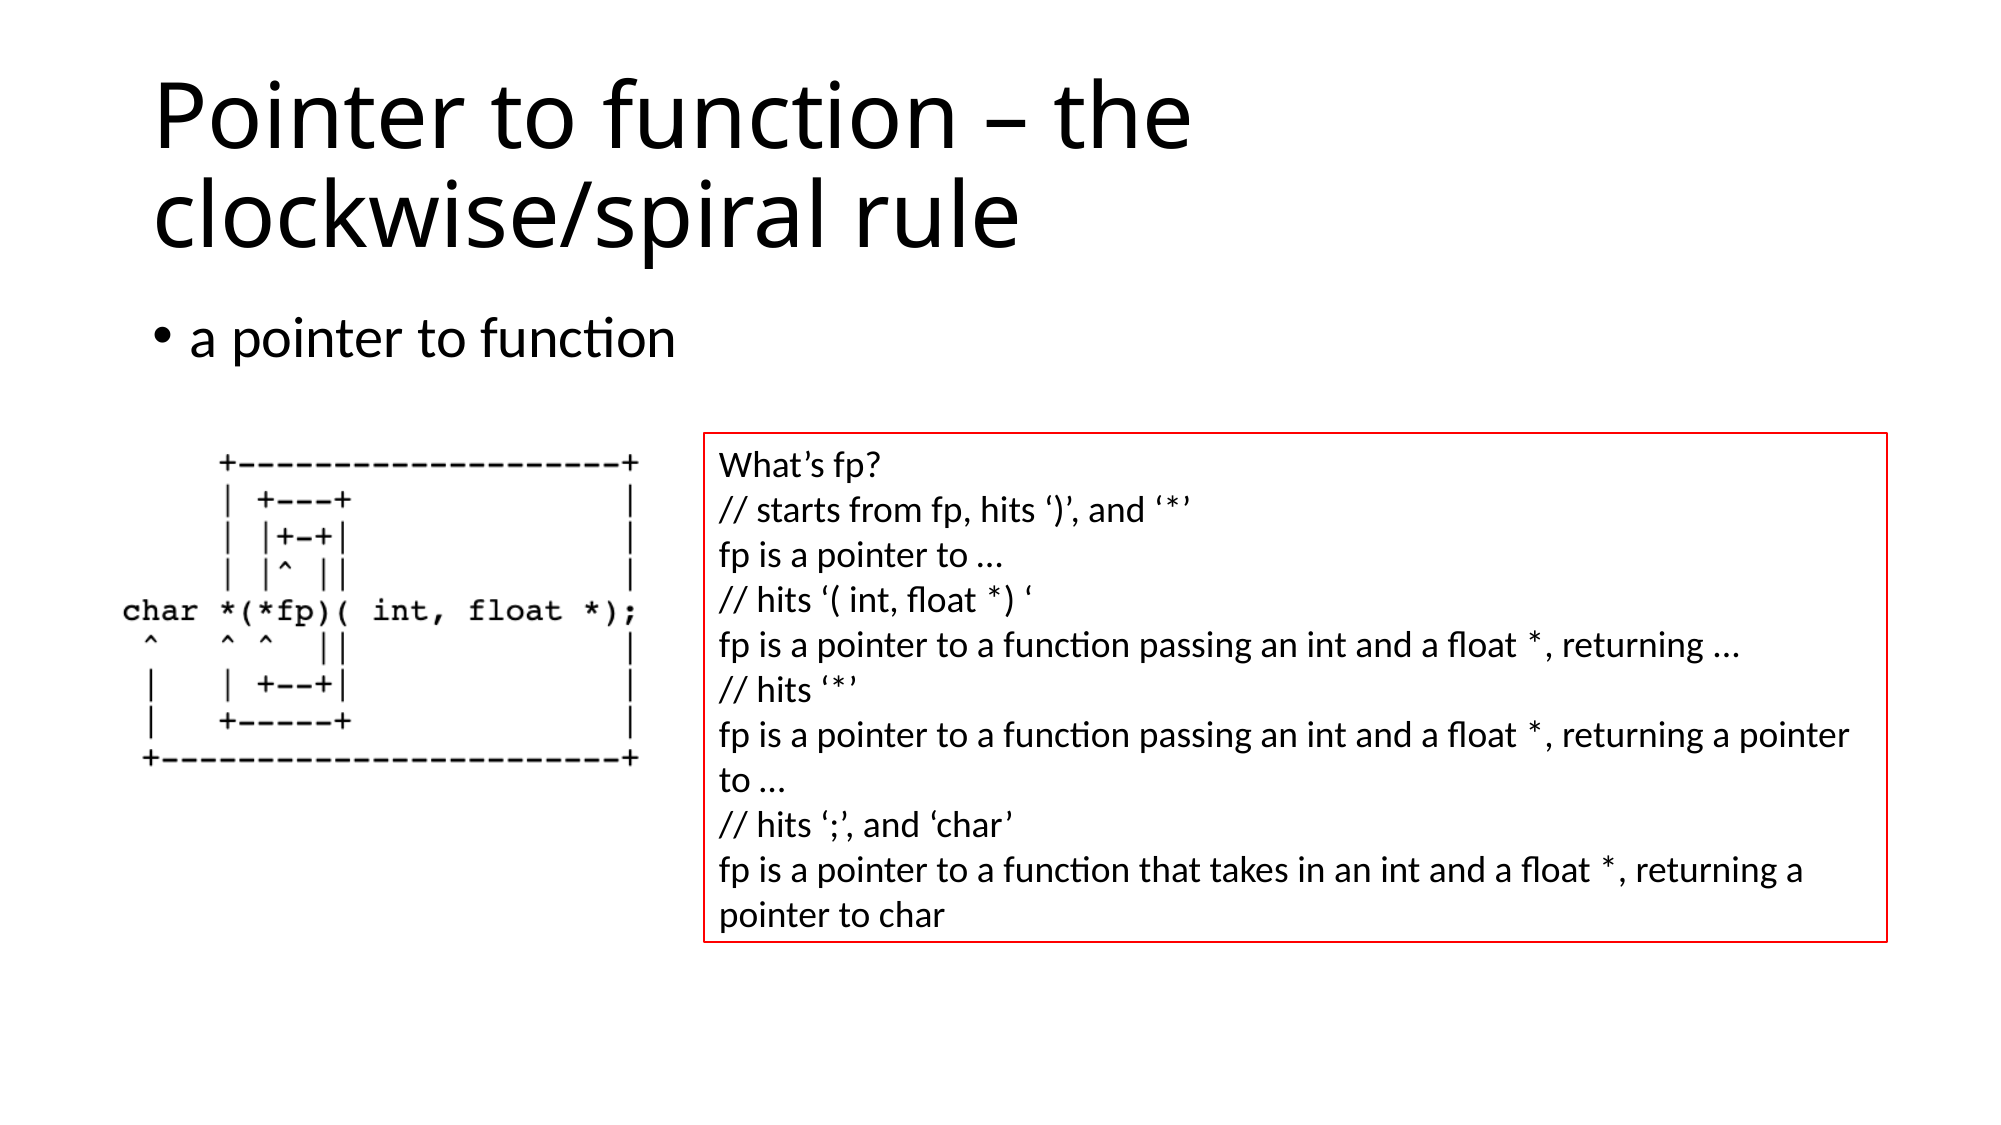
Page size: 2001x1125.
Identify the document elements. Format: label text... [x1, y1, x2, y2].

list a pointer to function [137, 299, 1863, 1014]
title Pointer to function – the clockwise/spiral rule [137, 59, 1863, 278]
picture [108, 437, 661, 796]
text_box What’s fp? // starts from fp, hits ‘)’, and ‘*’ fp is a pointer to … // hits ‘( int, float *) ‘ fp is a pointer to a function passing an int and a float *, returning ... // hits ‘*’ fp is a pointer to a function passing an int and a float *, returning a pointer to … // hits ‘;’, and ‘char’ fp is a pointer to a function that takes in an int and a float *, returning a pointer to char [704, 432, 1887, 943]
